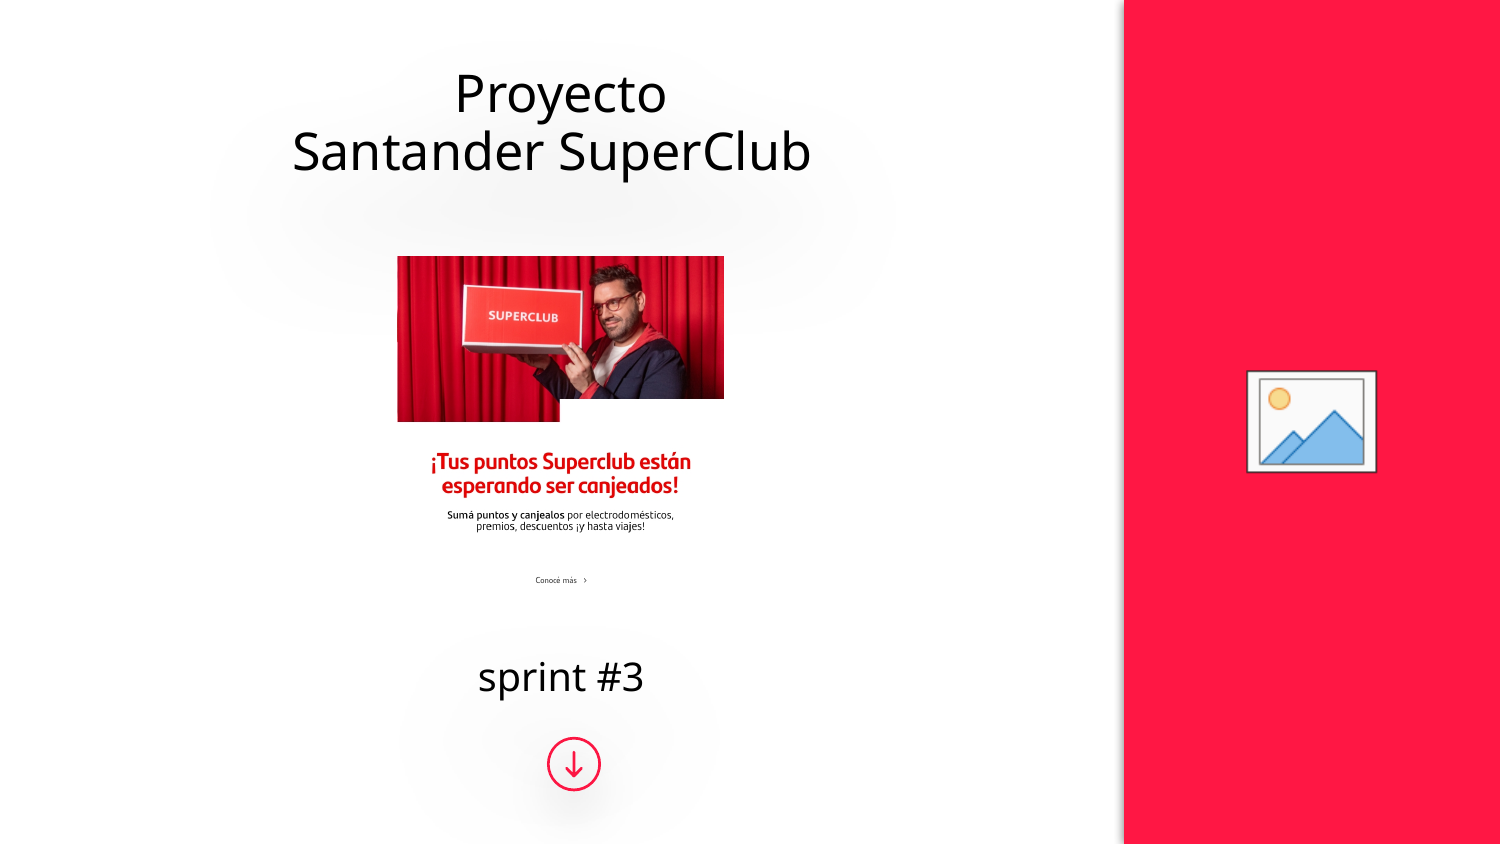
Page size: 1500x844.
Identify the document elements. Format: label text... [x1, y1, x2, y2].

title Proyecto Santander SuperClub [31, 48, 1092, 252]
title sprint #3 [24, 637, 1099, 724]
picture [1124, 0, 1500, 844]
picture [396, 256, 724, 604]
